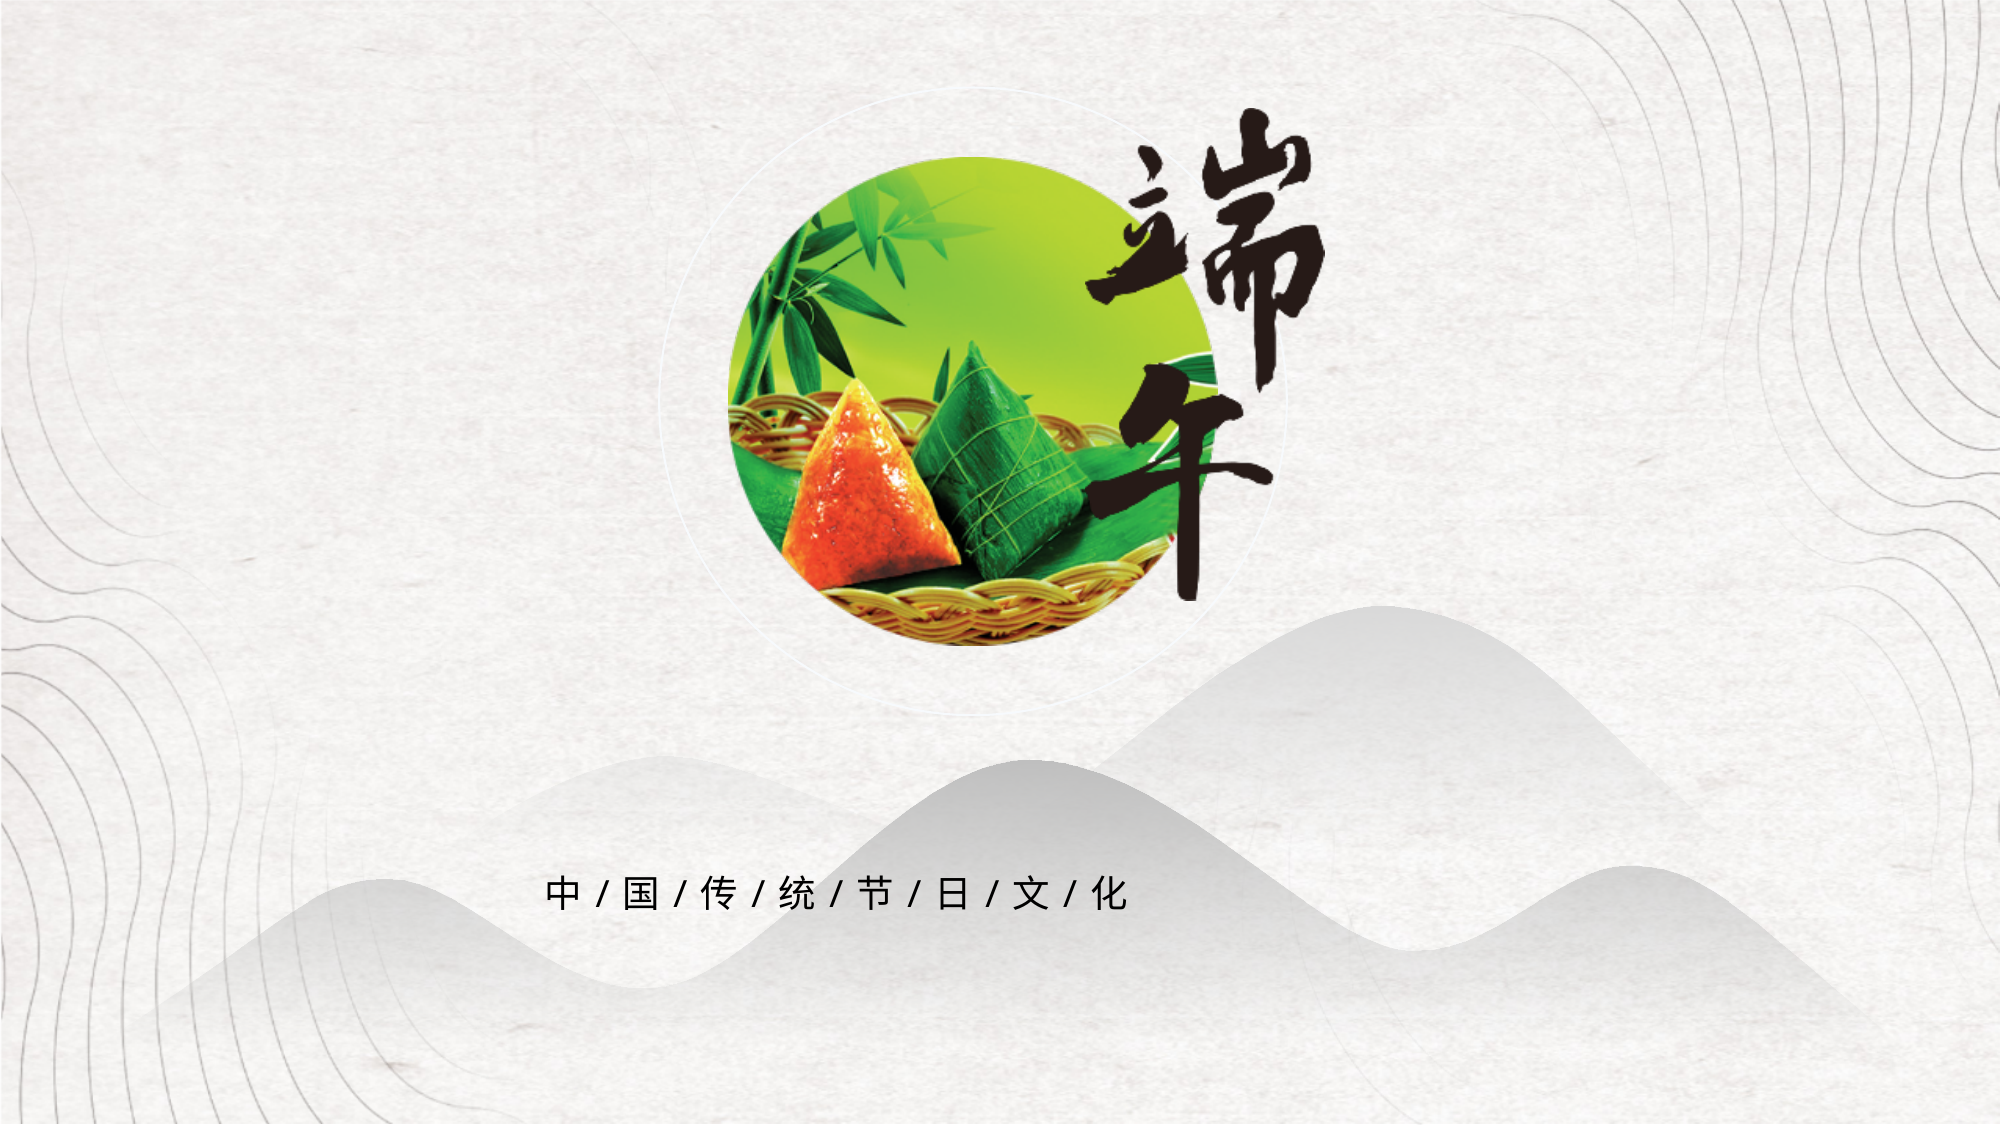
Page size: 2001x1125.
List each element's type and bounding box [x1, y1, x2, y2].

text_box [0, 0, 2000, 1125]
text_box [99, 605, 1900, 1044]
text_box [659, 87, 1325, 716]
